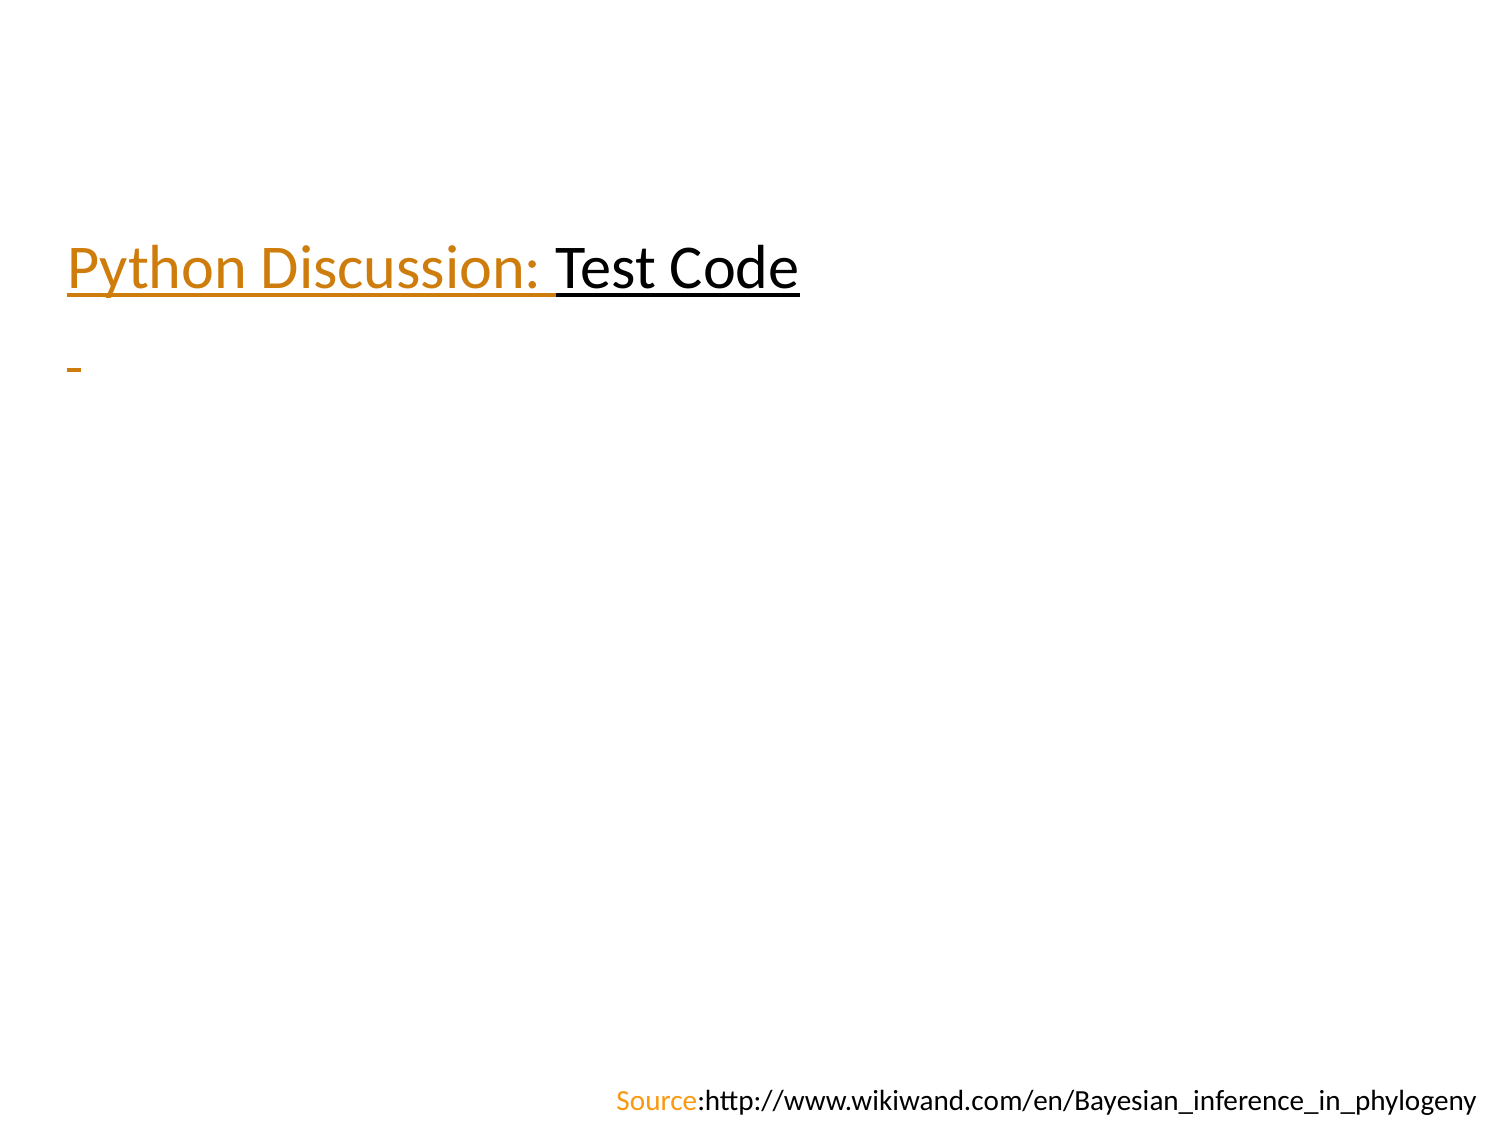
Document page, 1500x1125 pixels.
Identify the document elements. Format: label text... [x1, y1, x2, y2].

text_box Source:http://www.wikiwand.com/en/Bayesian_inference_in_phylogeny [601, 1073, 1492, 1124]
title Python Discussion: Test Code [52, 218, 1427, 460]
